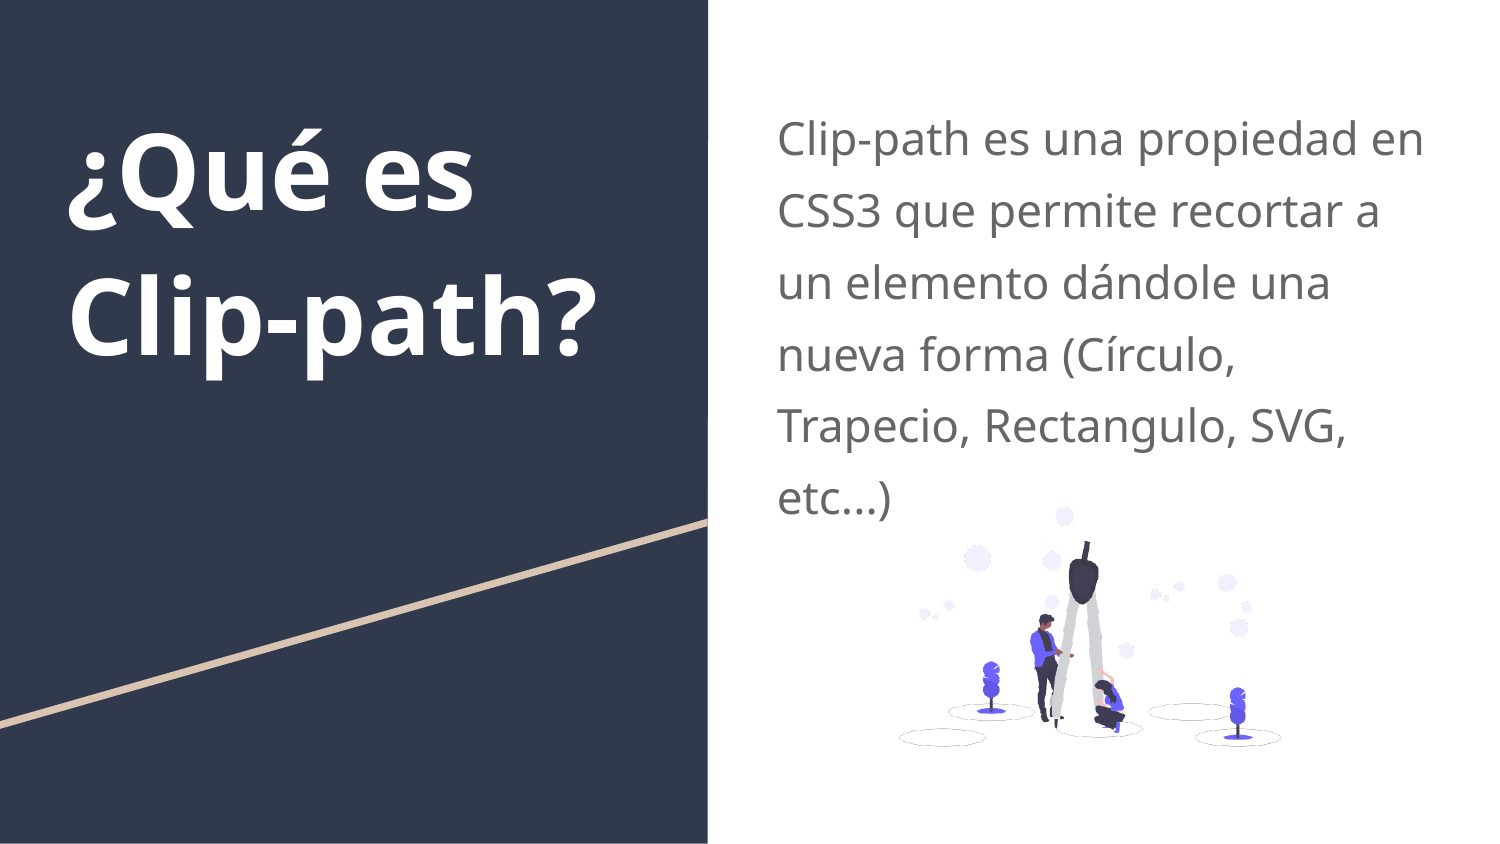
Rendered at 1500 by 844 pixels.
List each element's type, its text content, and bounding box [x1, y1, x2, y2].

picture [856, 478, 1324, 775]
title ¿Qué es Clip-path? [51, 82, 660, 494]
list Clip-path es una propiedad en CSS3 que permite recortar a un elemento dándole una nueva forma (Círculo, Trapecio, Rectangulo, SVG, etc...) [761, 82, 1446, 755]
